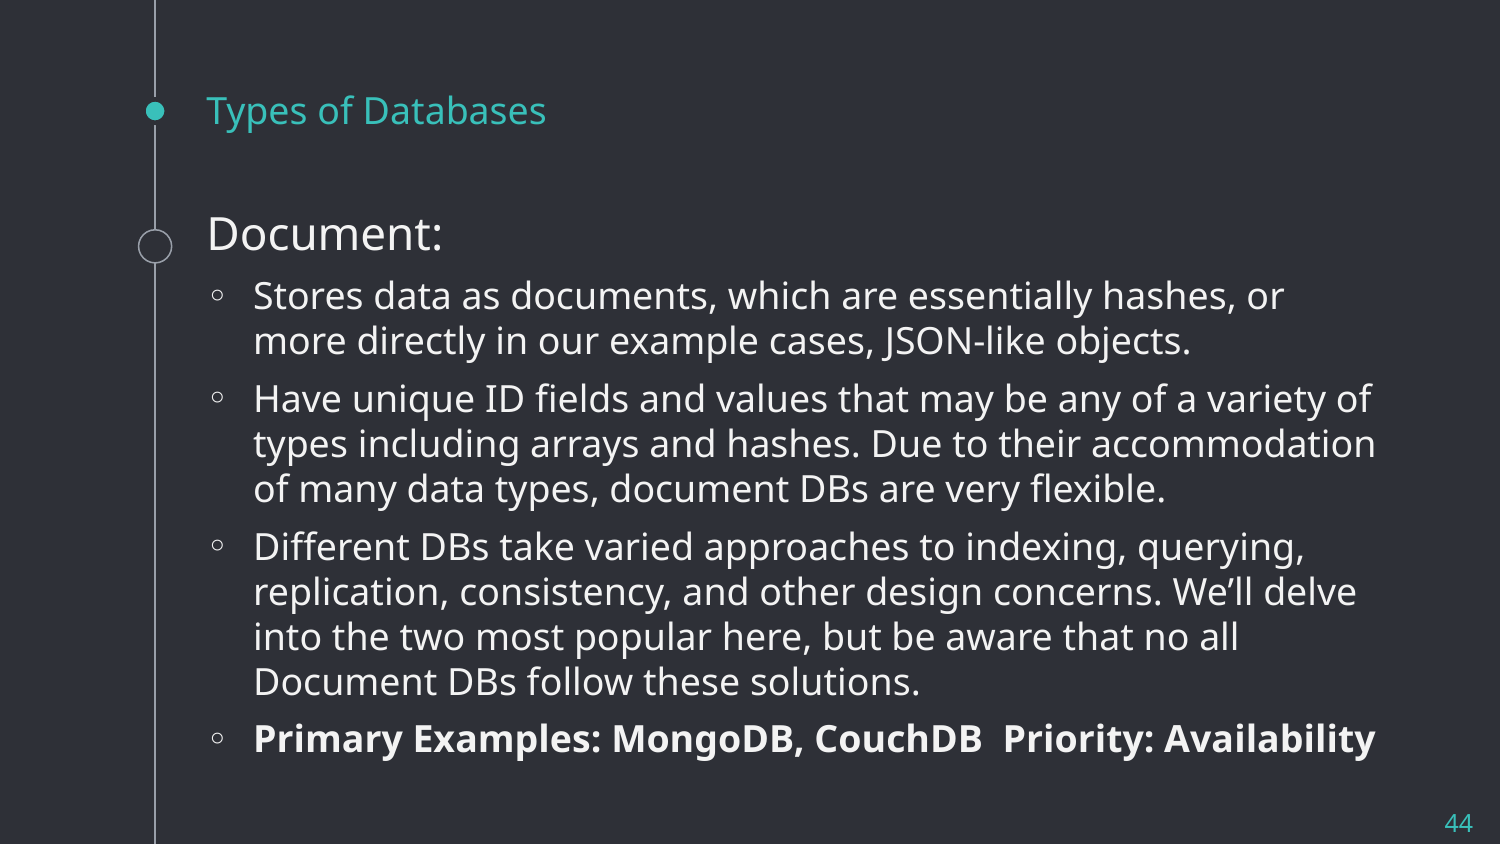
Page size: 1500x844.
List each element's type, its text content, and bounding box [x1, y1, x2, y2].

title Types of Databases [191, 90, 1317, 147]
list Document: Stores data as documents, which are essentially hashes, or more directly in our example cases, JSON-like objects. Have unique ID fields and values that may be any of a variety of types including arrays and hashes. Due to their accommodation of many data types, document DBs are very flexible. Different DBs take varied approaches to indexing, querying, replication, consistency, and other design concerns. We’ll delve into the two most popular here, but be aware that no all Document DBs follow these solutions. Primary Examples: MongoDB, CouchDB Priority: Availability [191, 189, 1399, 802]
slide_number 44 [1398, 792, 1489, 844]
